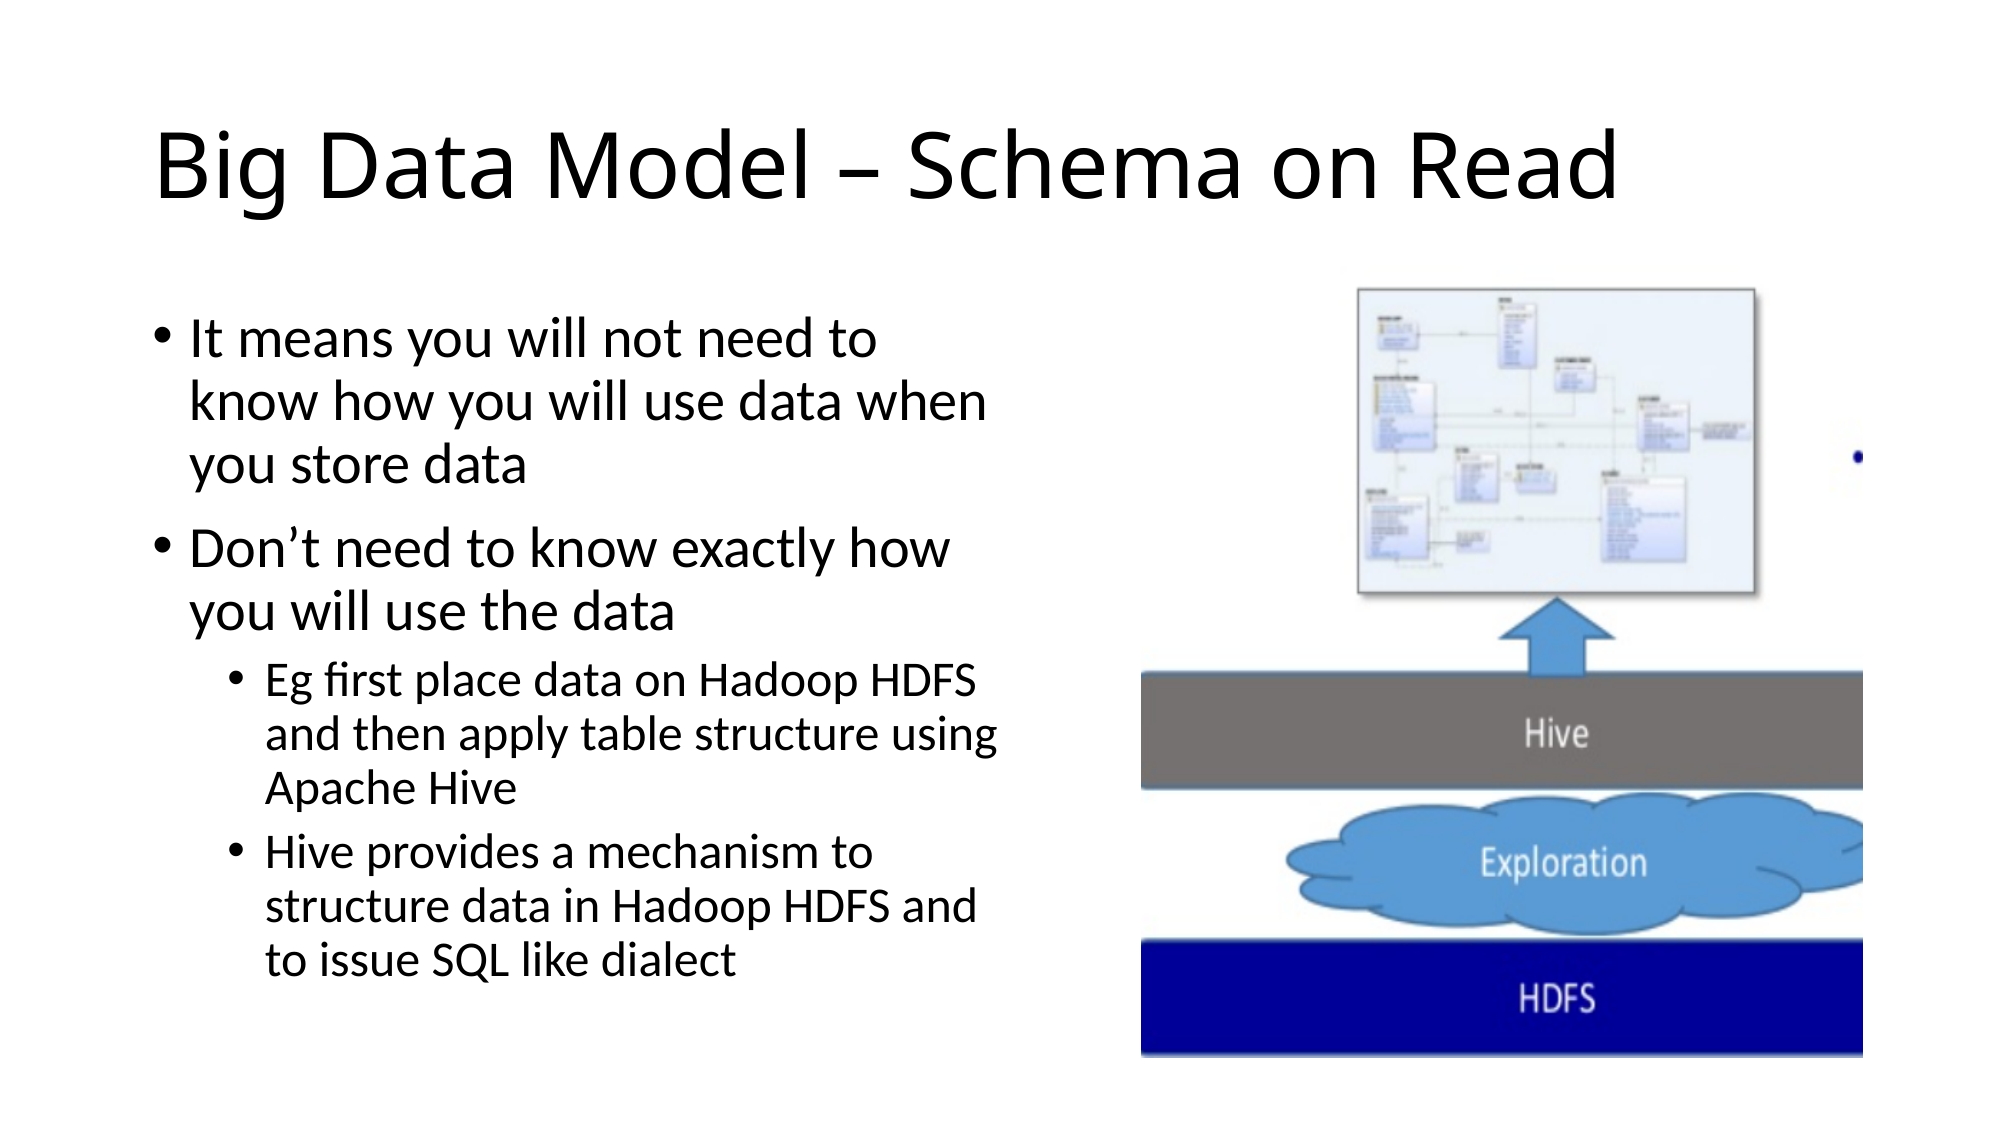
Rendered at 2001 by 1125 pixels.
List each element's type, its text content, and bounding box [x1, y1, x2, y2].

list It means you will not need to know how you will use data when you store data Don’t need to know exactly how you will use the data Eg first place data on Hadoop HDFS and then apply table structure using Apache Hive Hive provides a mechanism to structure data in Hadoop HDFS and to issue SQL like dialect [137, 299, 1032, 1014]
picture [1141, 248, 1863, 1059]
title Big Data Model – Schema on Read [137, 59, 1863, 278]
